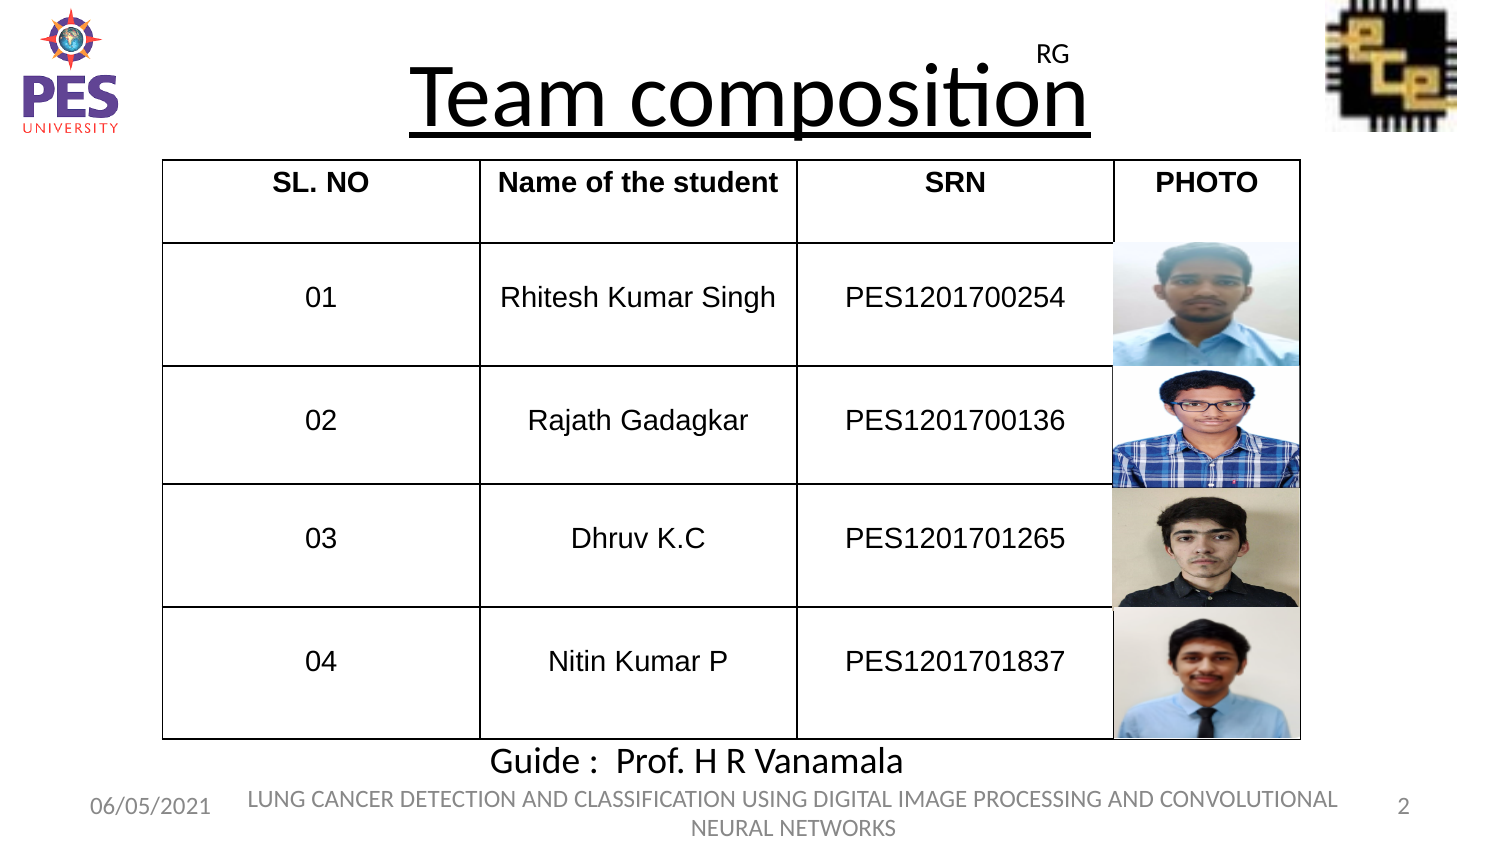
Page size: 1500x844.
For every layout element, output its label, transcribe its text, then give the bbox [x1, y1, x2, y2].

table_cell 01 [163, 244, 479, 365]
table_cell Rhitesh Kumar Singh [481, 244, 796, 365]
table_cell PES1201700136 [798, 367, 1106, 483]
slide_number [75, 782, 425, 827]
table_cell PES1201701265 [798, 485, 1106, 606]
table_header Name of the student [481, 161, 796, 242]
text_box Guide : Prof. H R Vanamala [474, 728, 1113, 809]
table_cell Nitin Kumar P [481, 608, 796, 728]
table_cell Dhruv K.C [481, 485, 796, 606]
table_cell Rajath Gadagkar [481, 367, 796, 483]
table_header SRN [798, 161, 1113, 242]
footer LUNG CANCER DETECTION AND CLASSIFICATION USING DIGITAL IMAGE PROCESSING AND CONVOLUTIONAL NEURAL NETWORKS [200, 821, 1388, 833]
table_header SL. NO [163, 161, 479, 242]
table_cell 04 [163, 608, 479, 738]
table_cell PES1201700254 [798, 244, 1109, 365]
title Team composition [75, 19, 1425, 160]
slide_number ‹#› [1074, 782, 1425, 827]
table_cell PES1201701837 [798, 608, 1108, 728]
table_cell 03 [163, 485, 479, 606]
picture [0, 0, 141, 141]
picture [1324, 0, 1457, 132]
table_header PHOTO [1115, 161, 1299, 242]
table_cell 02 [163, 367, 479, 483]
picture [1111, 242, 1300, 739]
text_box RG [1020, 19, 1209, 85]
